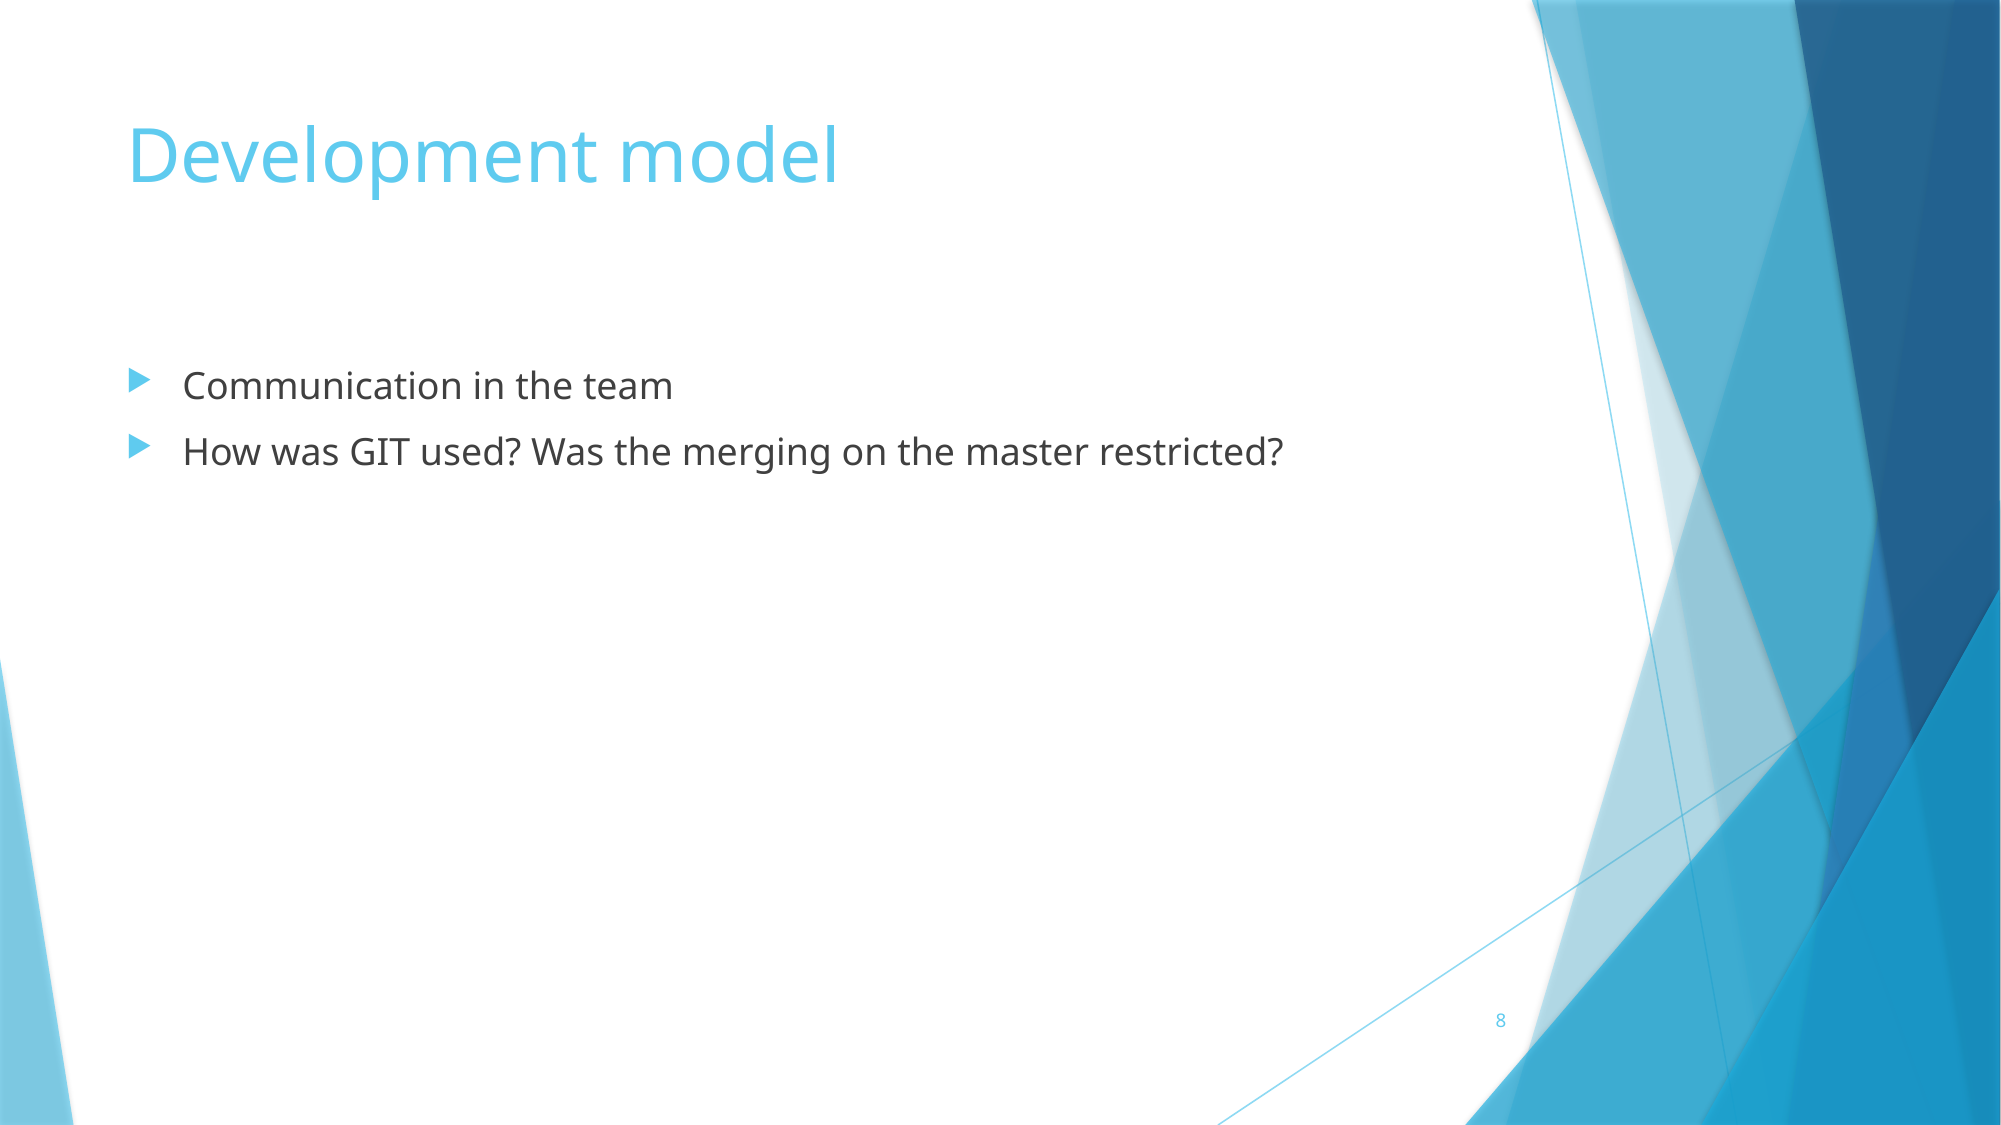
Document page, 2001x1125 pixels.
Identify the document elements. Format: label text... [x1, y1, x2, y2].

list Communication in the team How was GIT used? Was the merging on the master restricted? [111, 354, 1522, 992]
title Development model [111, 99, 1522, 317]
slide_number 8 [1409, 991, 1522, 1051]
